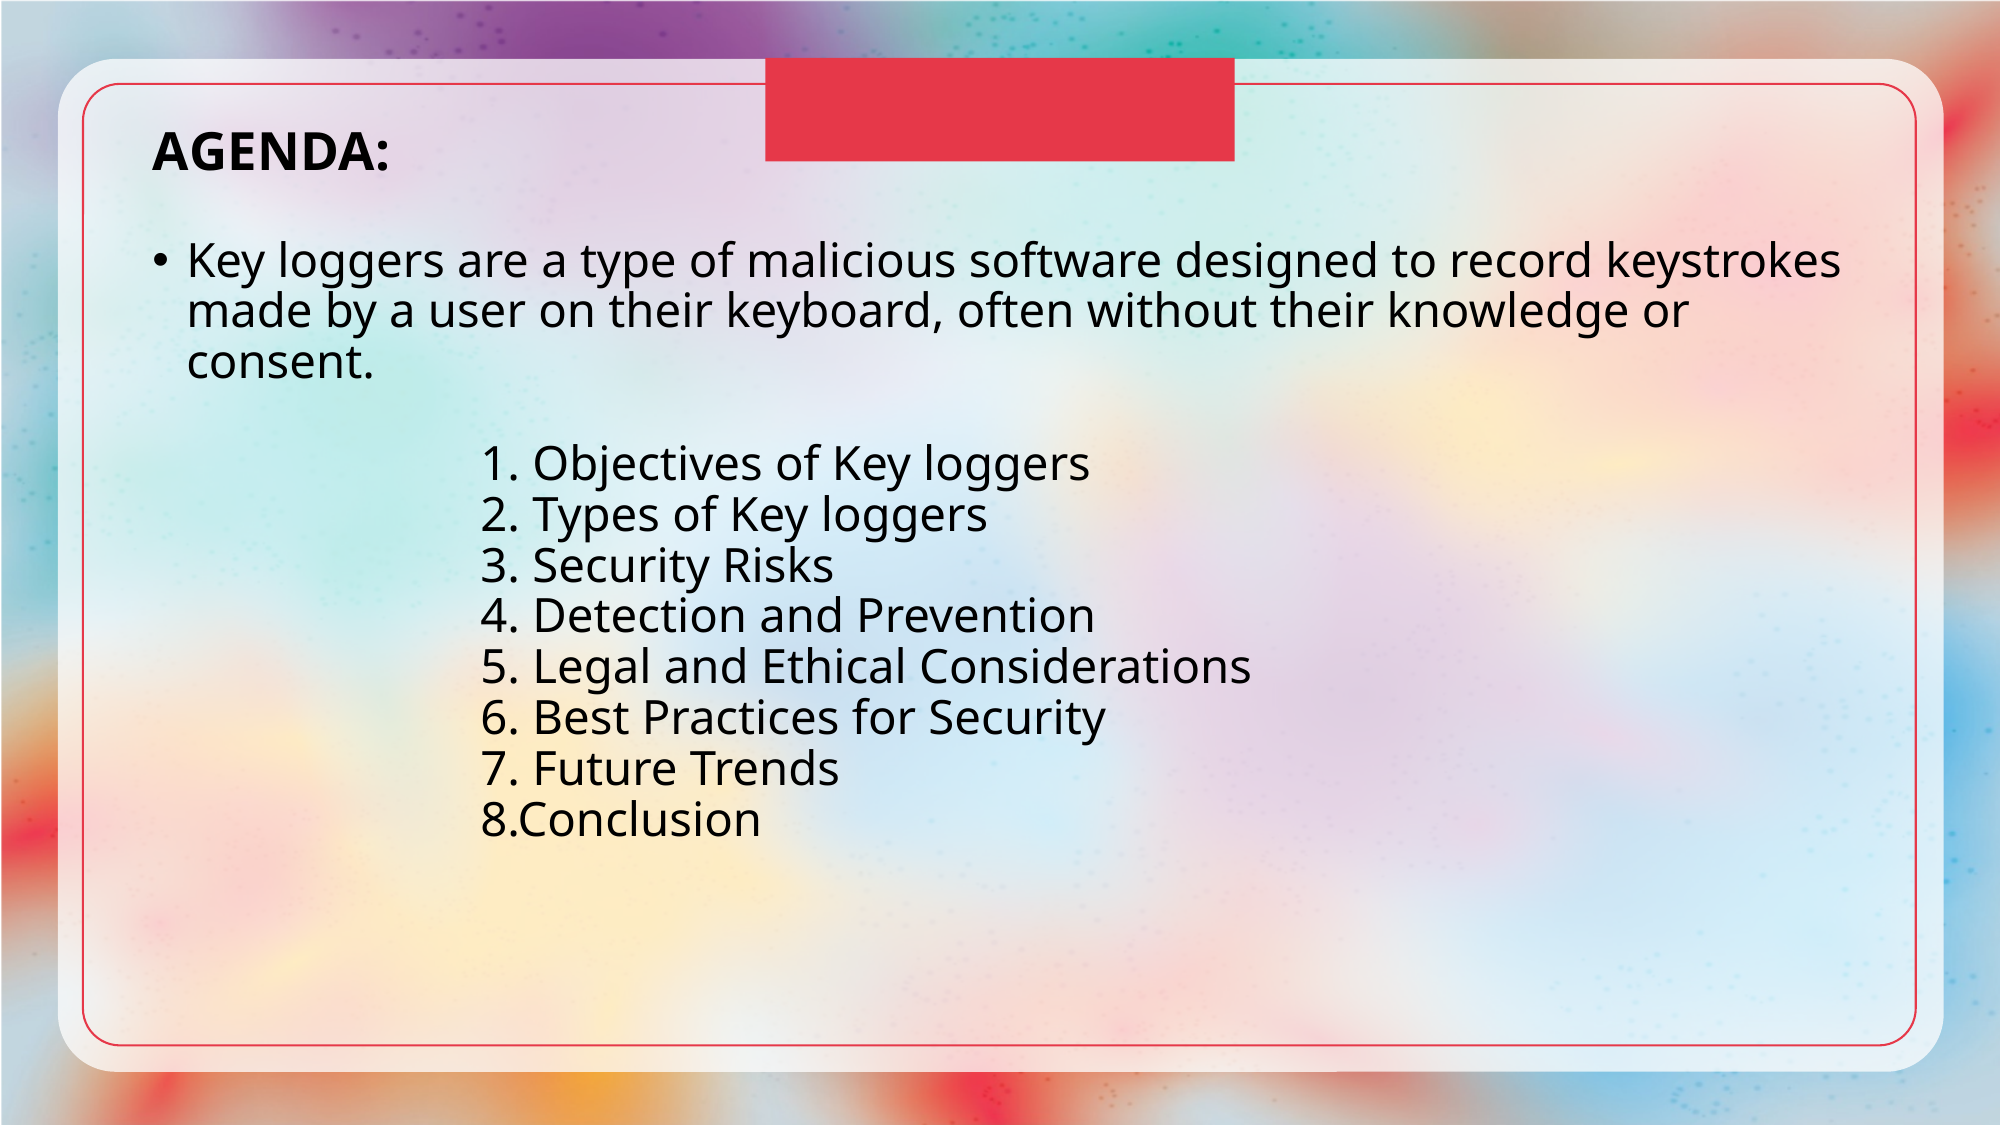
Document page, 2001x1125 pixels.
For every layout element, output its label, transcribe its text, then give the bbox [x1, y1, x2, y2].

list Key loggers are a type of malicious software designed to record keystrokes made by a user on their keyboard, often without their knowledge or consent. 1. Objectives of Key loggers 2. Types of Key loggers 3. Security Risks 4. Detection and Prevention 5. Legal and Ethical Considerations 6. Best Practices for Security 7. Future Trends 8.Conclusion [137, 228, 1863, 1014]
title AGENDA: [137, 59, 1863, 228]
picture [3, 2, 2000, 1125]
